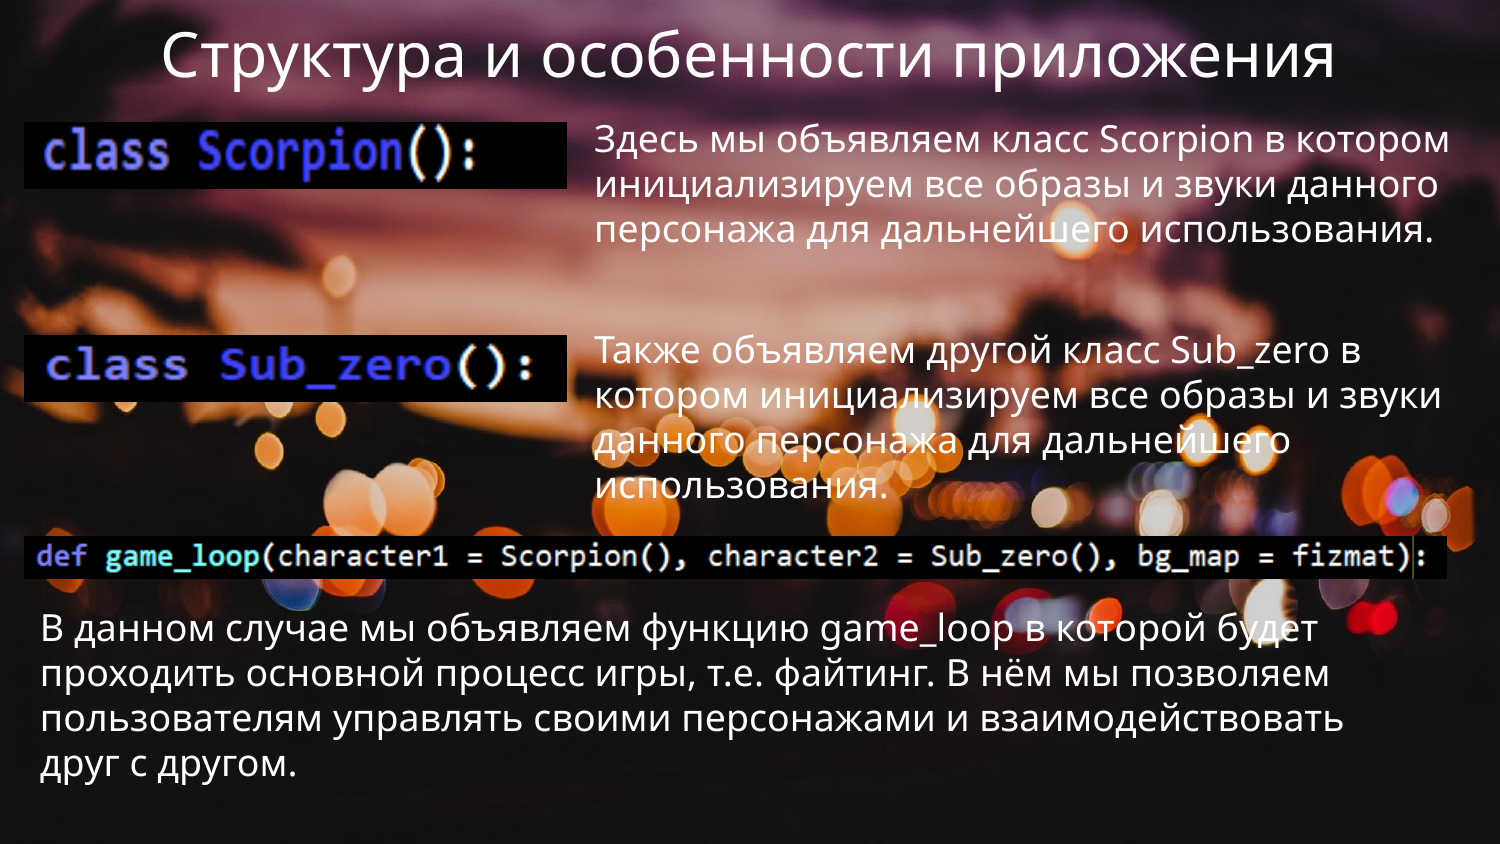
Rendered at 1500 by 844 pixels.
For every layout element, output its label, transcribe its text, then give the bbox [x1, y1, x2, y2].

text_box Здесь мы объявляем класс Scorpion в котором инициализируем все образы и звуки данного персонажа для дальнейшего использования. [579, 99, 1479, 248]
text_box Структура и особенности приложения [0, 0, 1500, 91]
picture [0, 91, 1500, 844]
text_box Также объявляем другой класс Sub_zero в котором инициализируем все образы и звуки данного персонажа для дальнейшего использования. [579, 310, 1479, 573]
text_box В данном случае мы объявляем функцию game_loop в которой будет проходить основной процесс игры, т.е. файтинг. В нём мы позволяем пользователям управлять своими персонажами и взаимодействовать друг с другом. [25, 588, 1447, 763]
